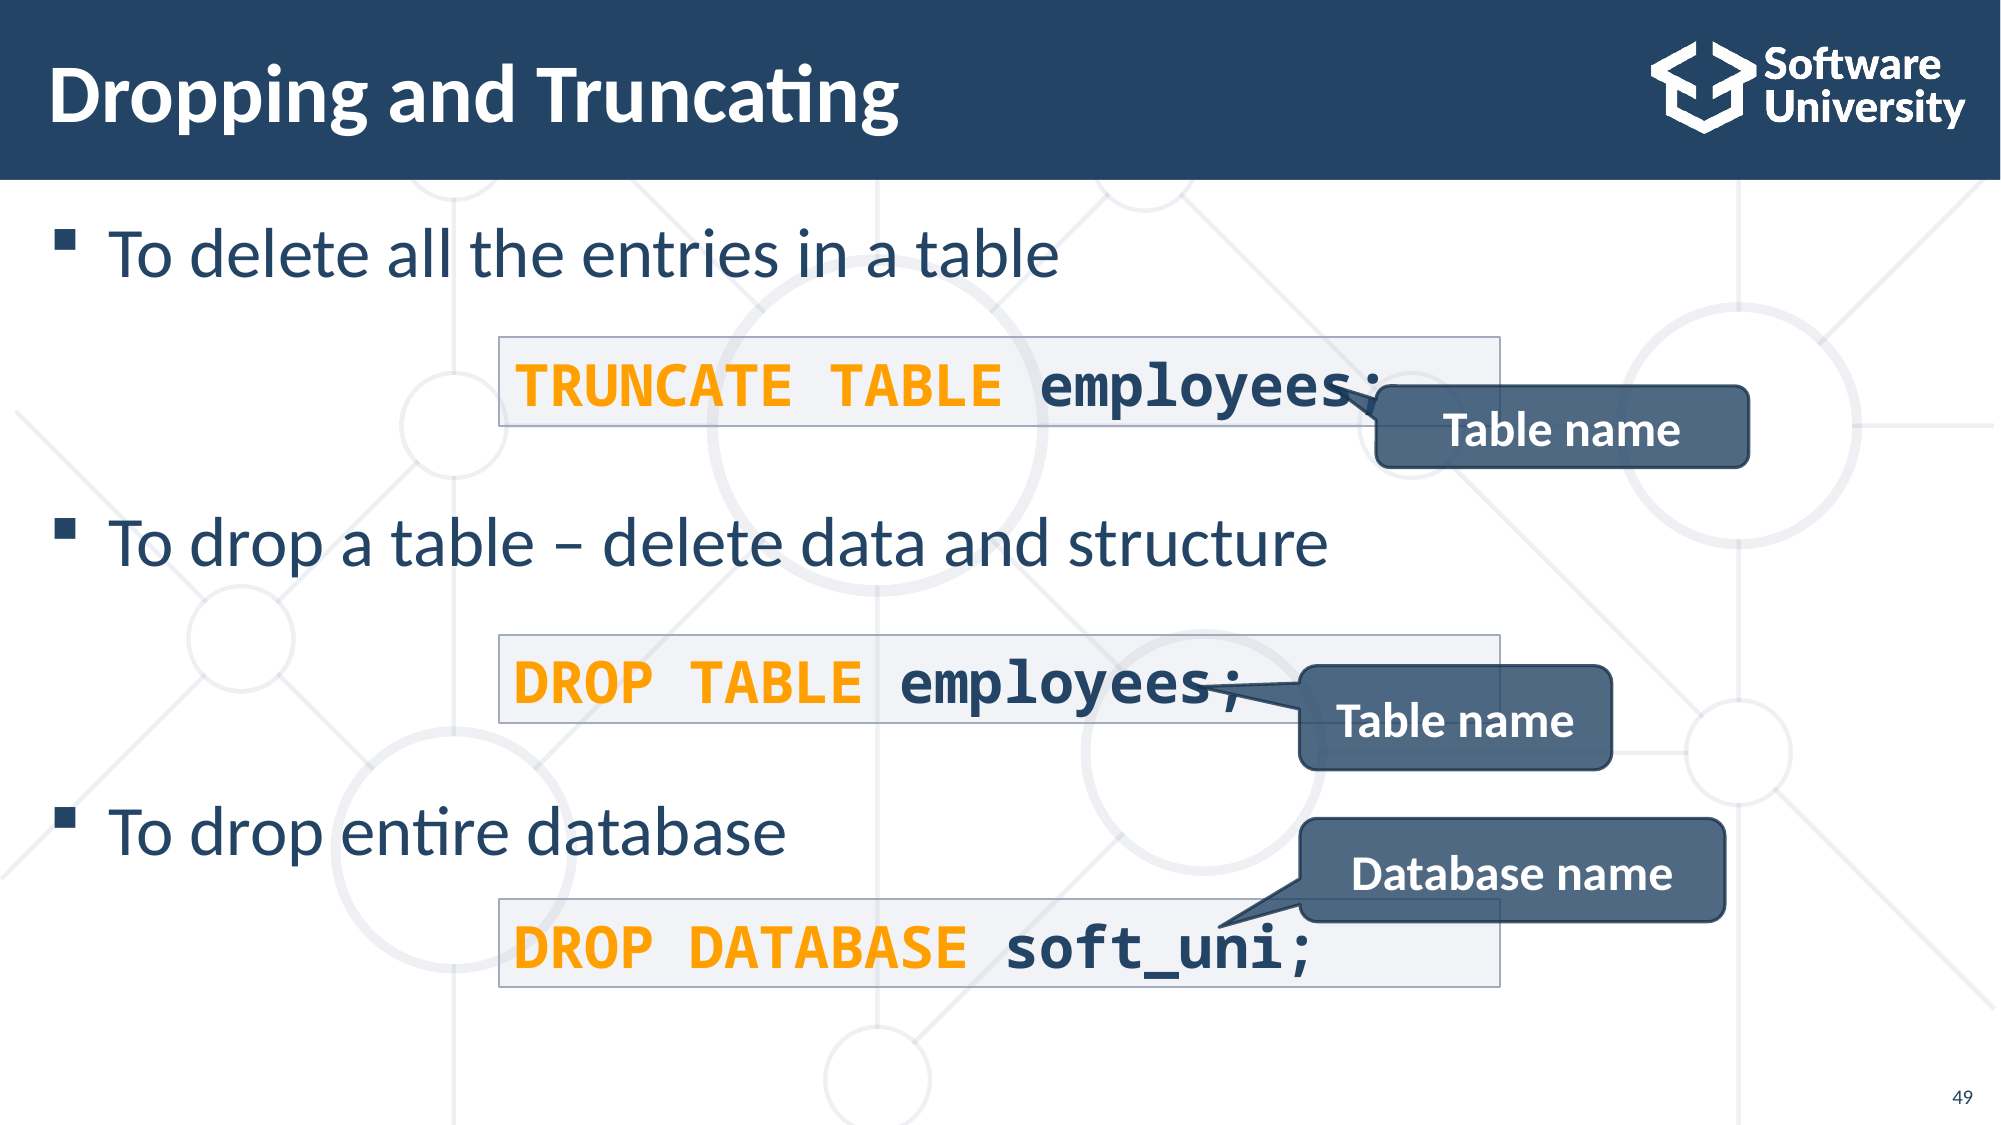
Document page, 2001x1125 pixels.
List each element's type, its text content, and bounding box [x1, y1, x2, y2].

text_box Database name [1217, 816, 1728, 930]
title Dropping and Truncating [31, 16, 1625, 162]
text_box TRUNCATE TABLE employees; [499, 337, 1500, 426]
text_box Table name [1195, 663, 1614, 772]
list To delete all the entries in a table To drop a table – delete data and structure To drop entire database [31, 196, 1970, 1104]
text_box Table name [1328, 383, 1751, 470]
picture [1651, 41, 1966, 134]
text_box DROP TABLE employees; [499, 634, 1500, 723]
text_box DROP DATABASE soft_uni; [499, 898, 1500, 988]
slide_number 49 [1927, 1067, 1989, 1117]
